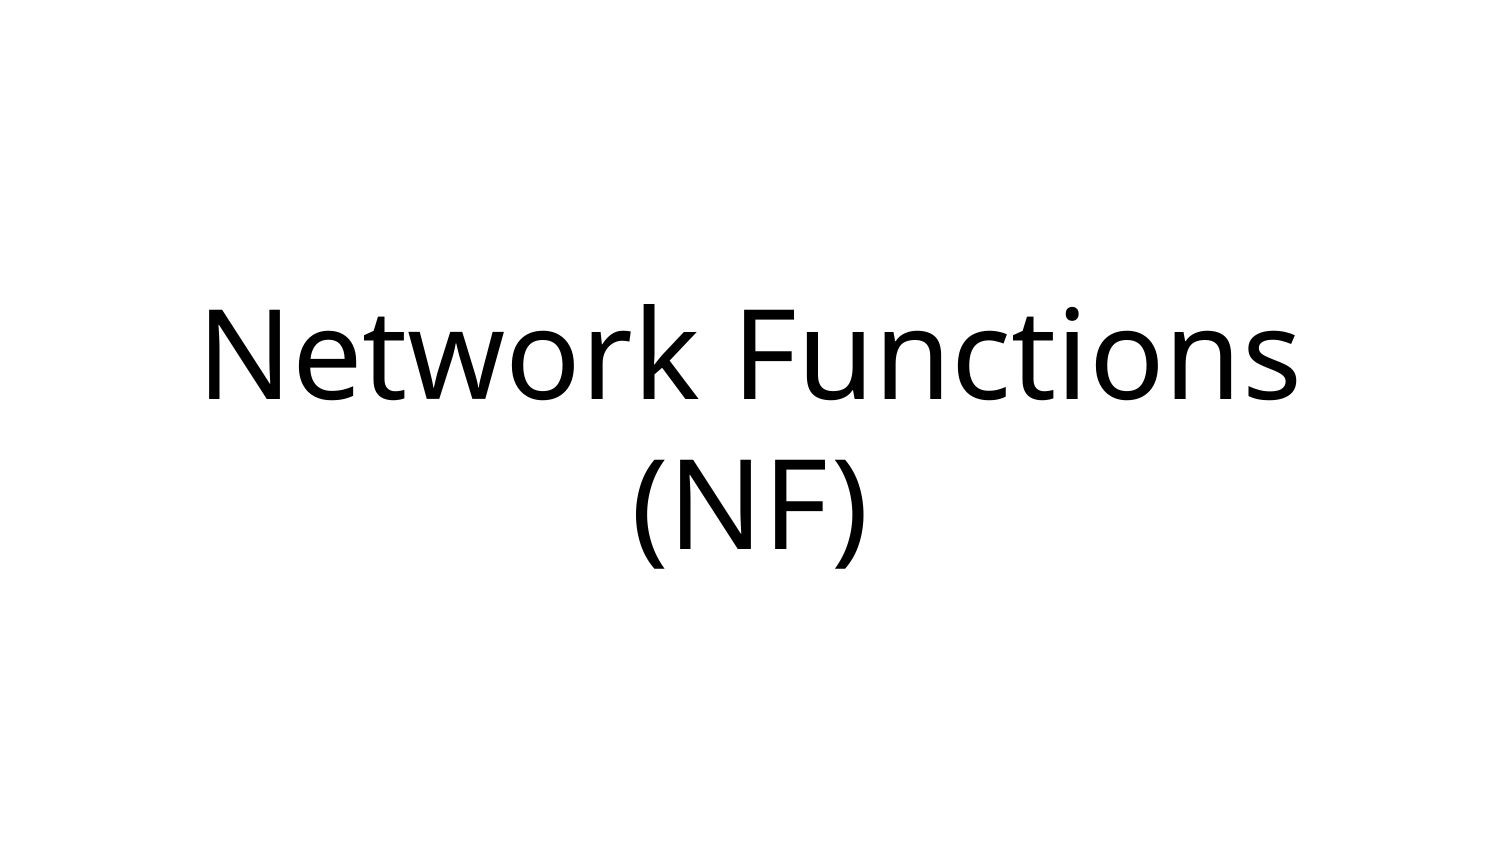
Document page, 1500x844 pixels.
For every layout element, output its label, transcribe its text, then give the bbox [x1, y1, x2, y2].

title Network Functions (NF) [51, 72, 1449, 776]
